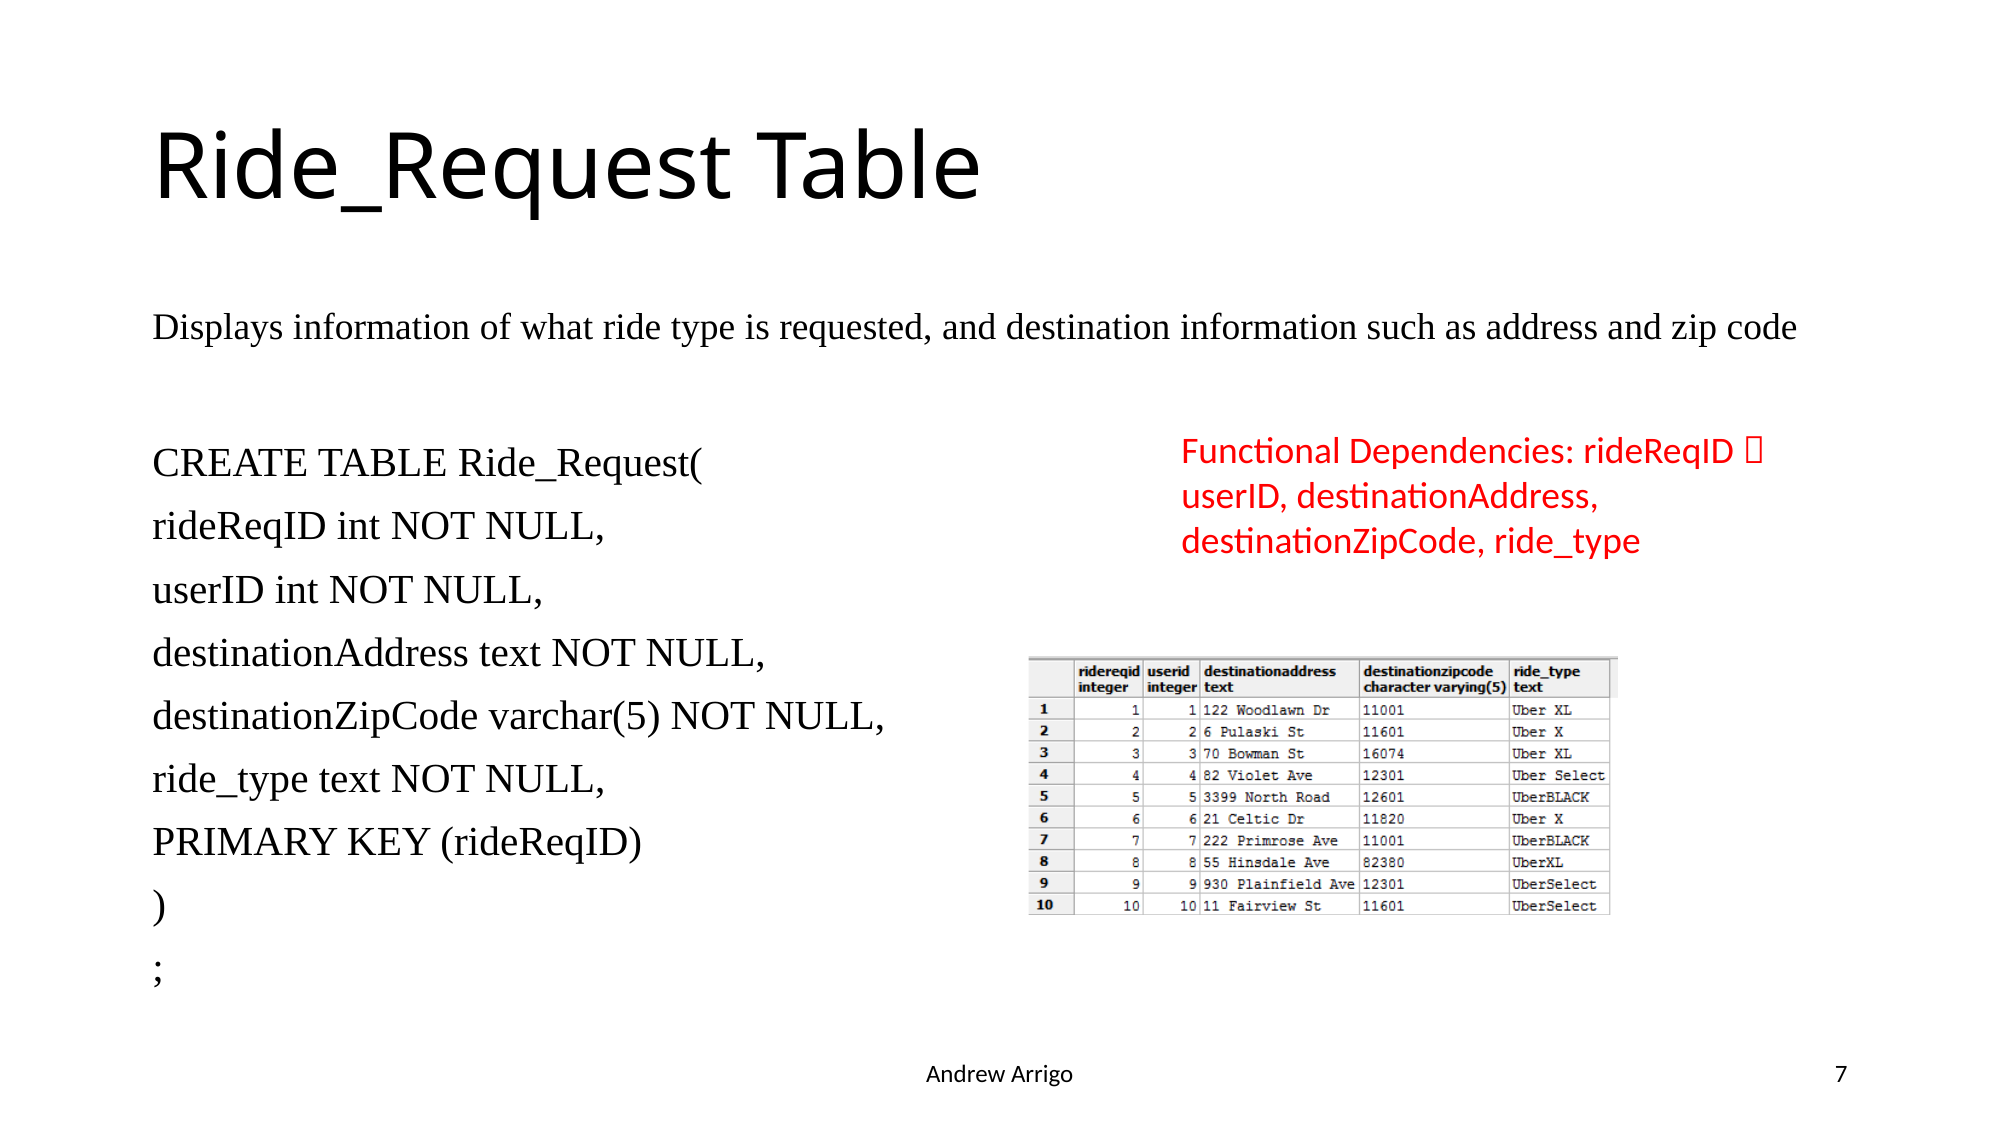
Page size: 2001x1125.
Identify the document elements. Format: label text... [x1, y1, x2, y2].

list Displays information of what ride type is requested, and destination information such as address and zip code CREATE TABLE Ride_Request( rideReqID int NOT NULL, userID int NOT NULL, destinationAddress text NOT NULL, destinationZipCode varchar(5) NOT NULL, ride_type text NOT NULL, PRIMARY KEY (rideReqID) ) ; [137, 299, 1863, 1014]
slide_number 7 [1412, 1042, 1863, 1103]
footer Andrew Arrigo [662, 1042, 1338, 1103]
text_box Functional Dependencies: rideReqID  userID, destinationAddress, destinationZipCode, ride_type [1166, 418, 1830, 569]
picture [1028, 656, 1618, 915]
title Ride_Request Table [137, 59, 1863, 278]
